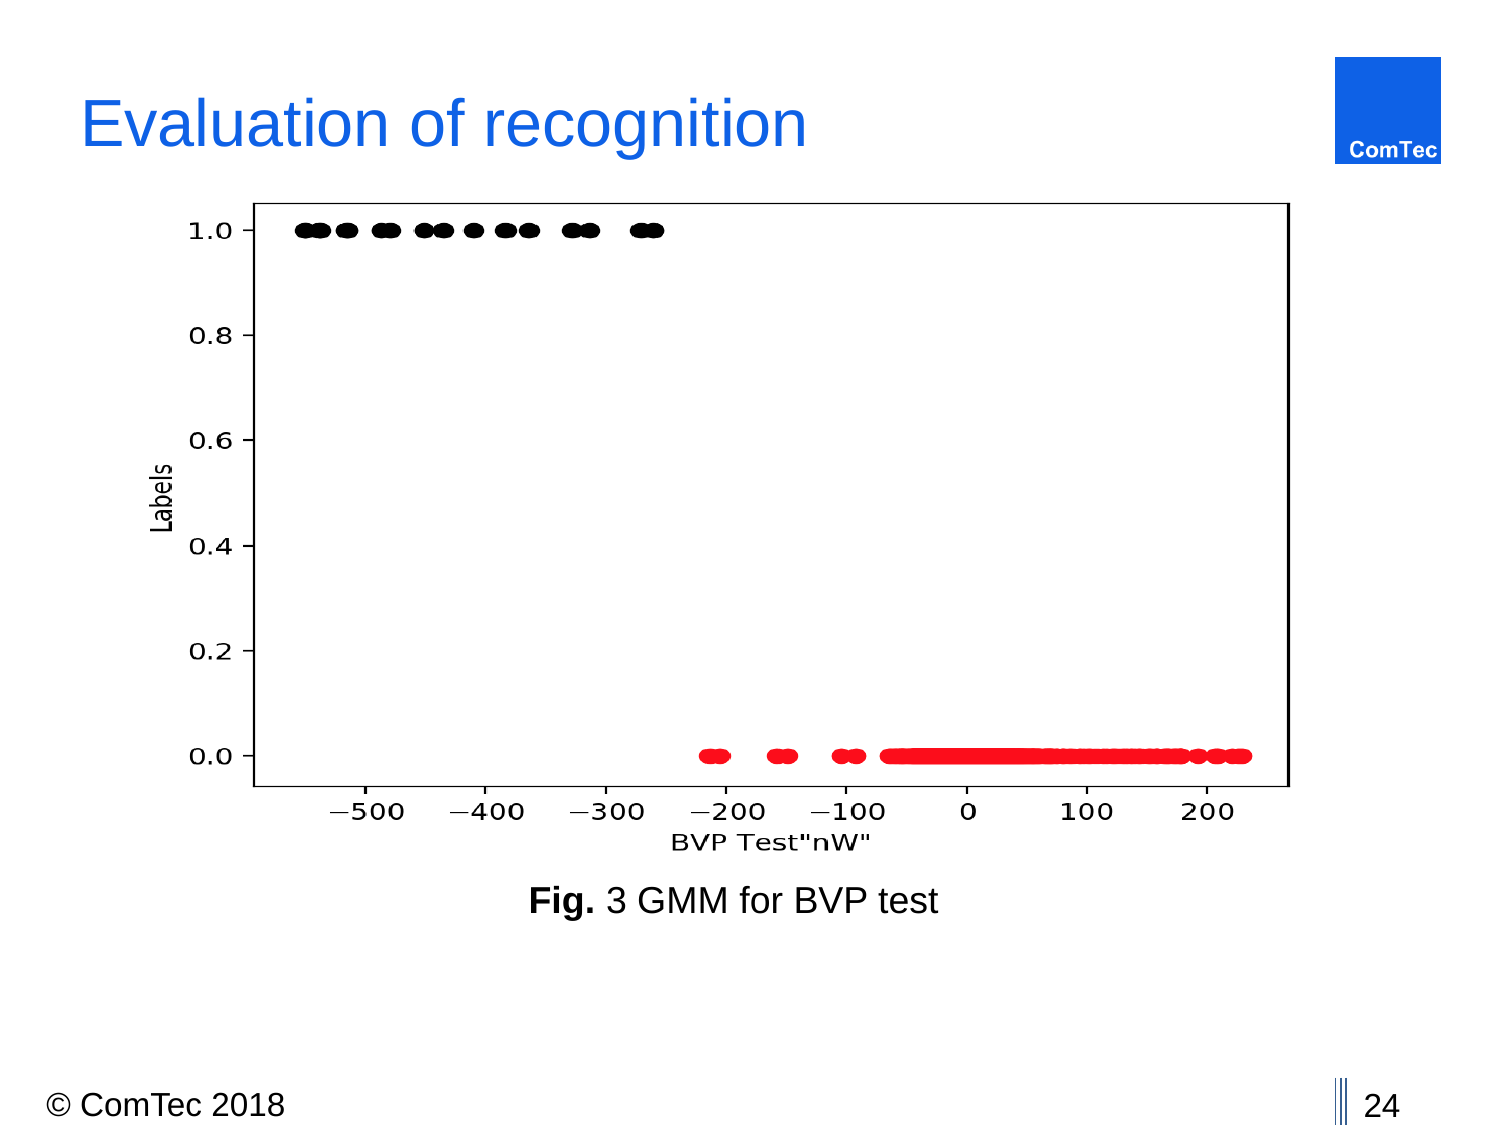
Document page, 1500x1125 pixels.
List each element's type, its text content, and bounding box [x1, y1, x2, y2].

title Evaluation of recognition [64, 42, 1155, 197]
picture [1335, 57, 1441, 164]
picture [123, 166, 1314, 865]
text_box Fig. 3 GMM for BVP test [513, 873, 1211, 929]
